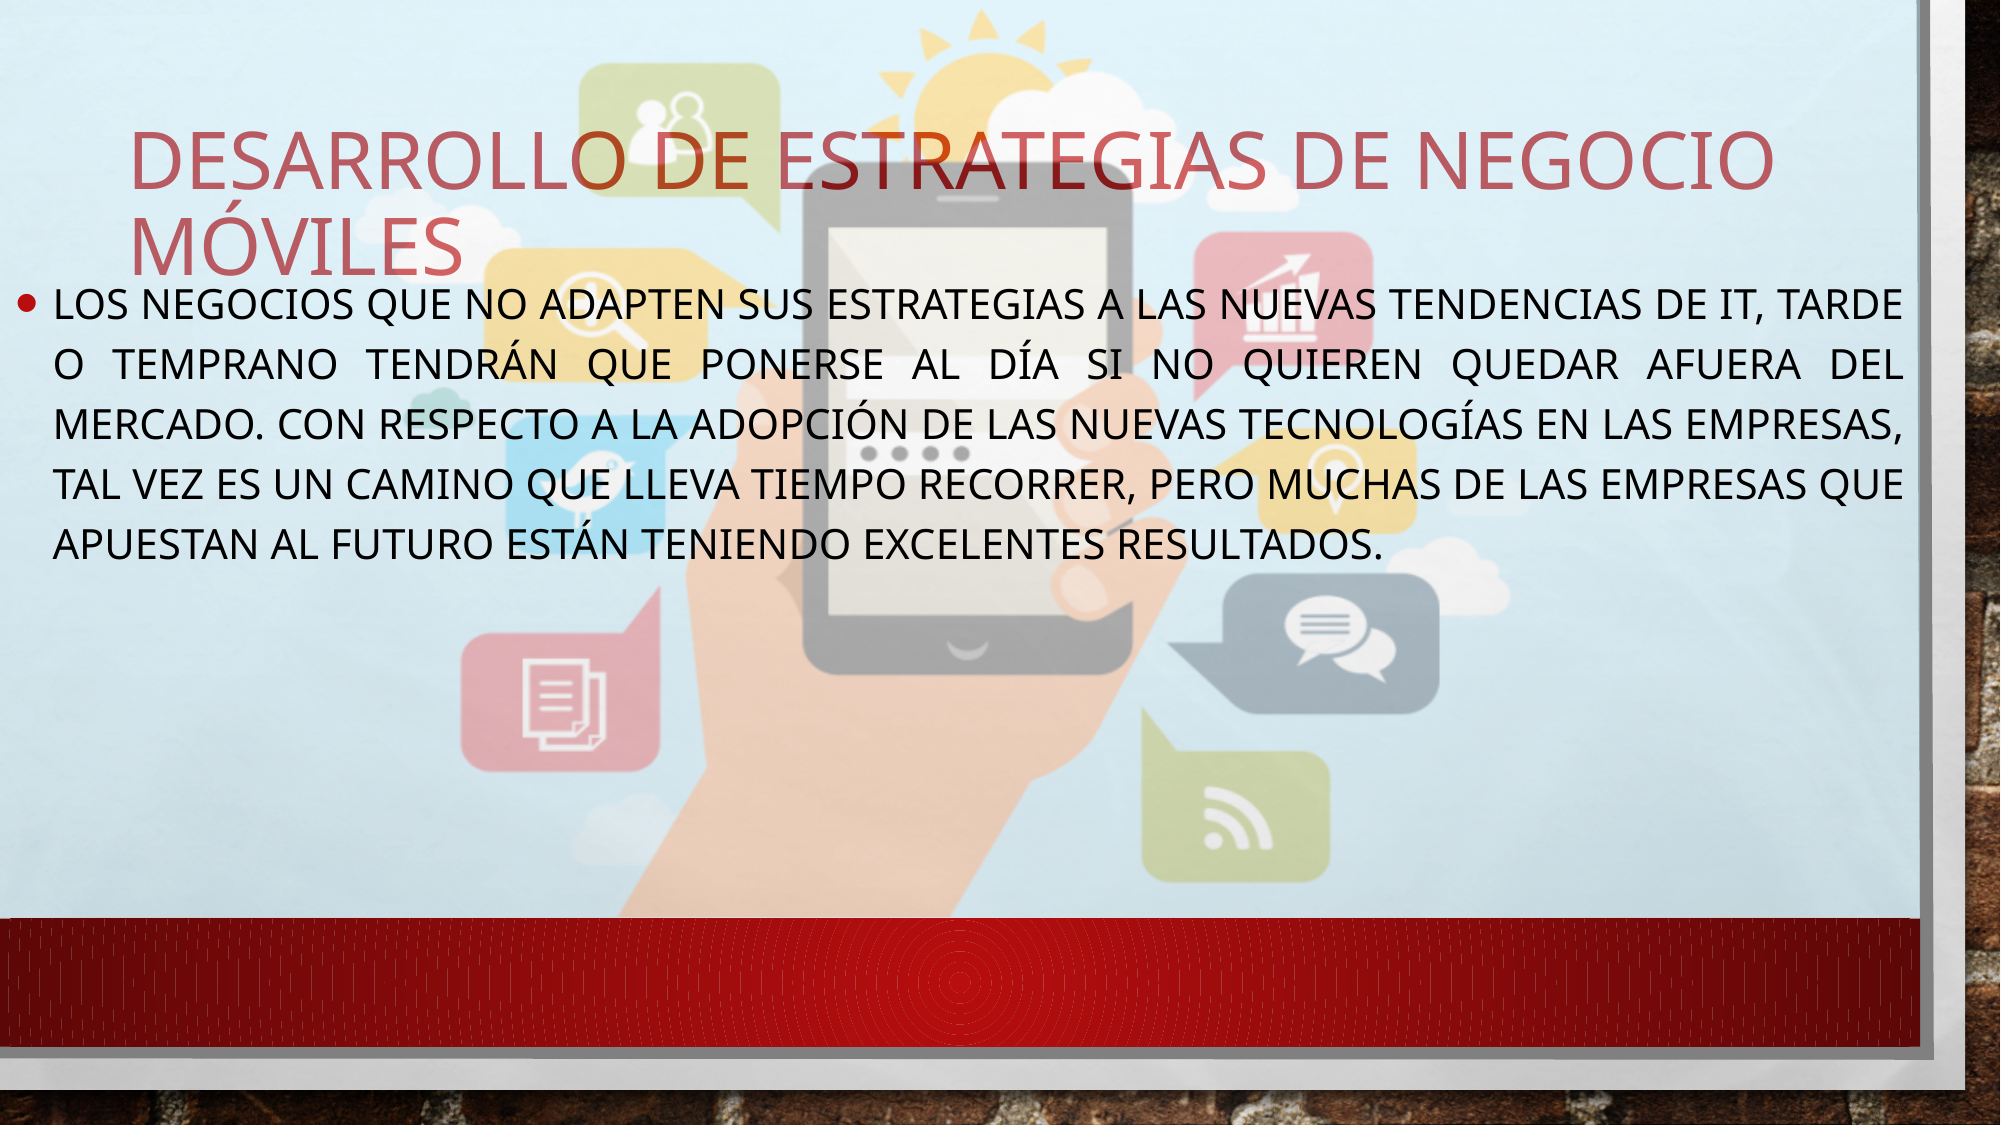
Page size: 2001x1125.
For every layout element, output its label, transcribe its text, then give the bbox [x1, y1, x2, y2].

picture [0, 0, 2000, 1125]
list Los negocios que no adapten sus estrategias a las nuevas tendencias de IT, tarde o temprano tendrán que ponerse al día si no quieren quedar afuera del mercado. Con respecto a la adopción de las nuevas tecnologías en las empresas, tal vez es un camino que lleva tiempo recorrer, pero muchas de las empresas que apuestan al futuro están teniendo excelentes resultados. [0, 0, 1920, 917]
